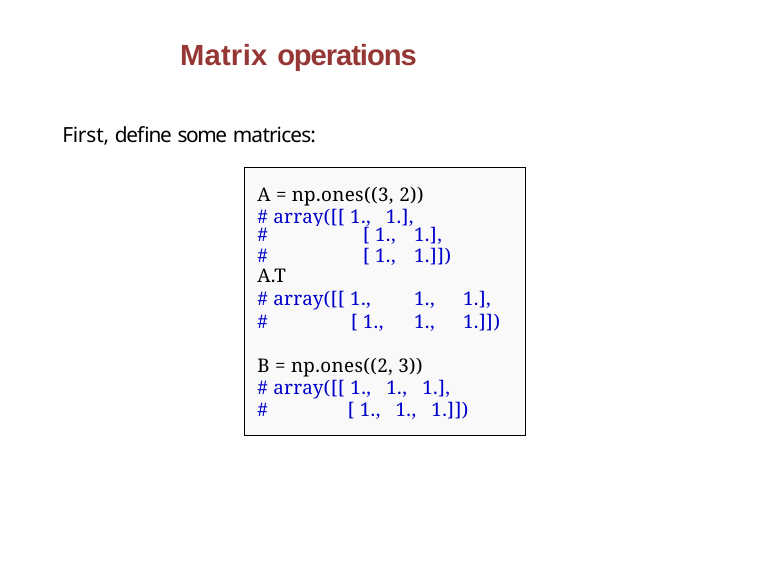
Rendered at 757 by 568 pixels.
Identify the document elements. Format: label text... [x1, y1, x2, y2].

text_box First, define some matrices: A = np.ones((3, 2)) # array([[ 1., 1.], [60, 119, 456, 228]
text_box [243, 167, 526, 437]
title Matrix operations [178, 33, 482, 131]
